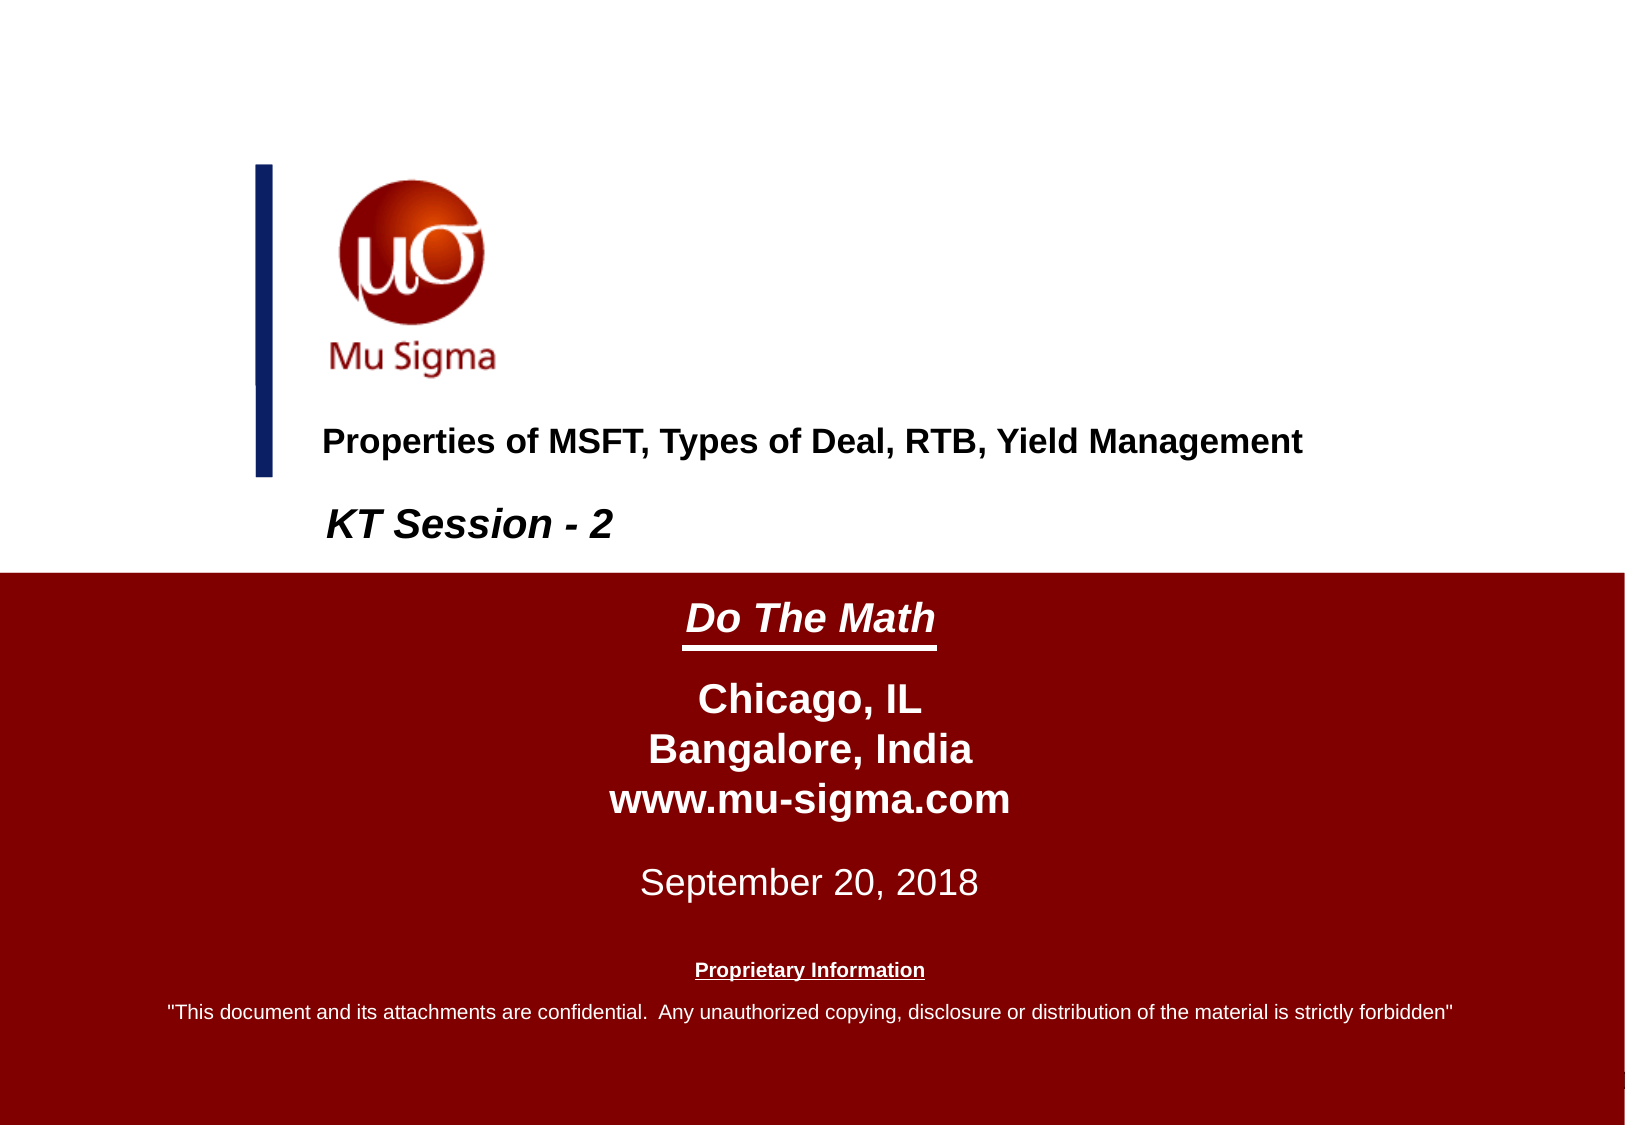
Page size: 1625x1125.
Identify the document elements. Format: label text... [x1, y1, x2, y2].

list September 20, 2018 [590, 837, 1029, 924]
title Properties of MSFT, Types of Deal, RTB, Yield Management [306, 404, 1433, 480]
list KT Session - 2 [306, 487, 1433, 563]
picture [323, 173, 502, 385]
